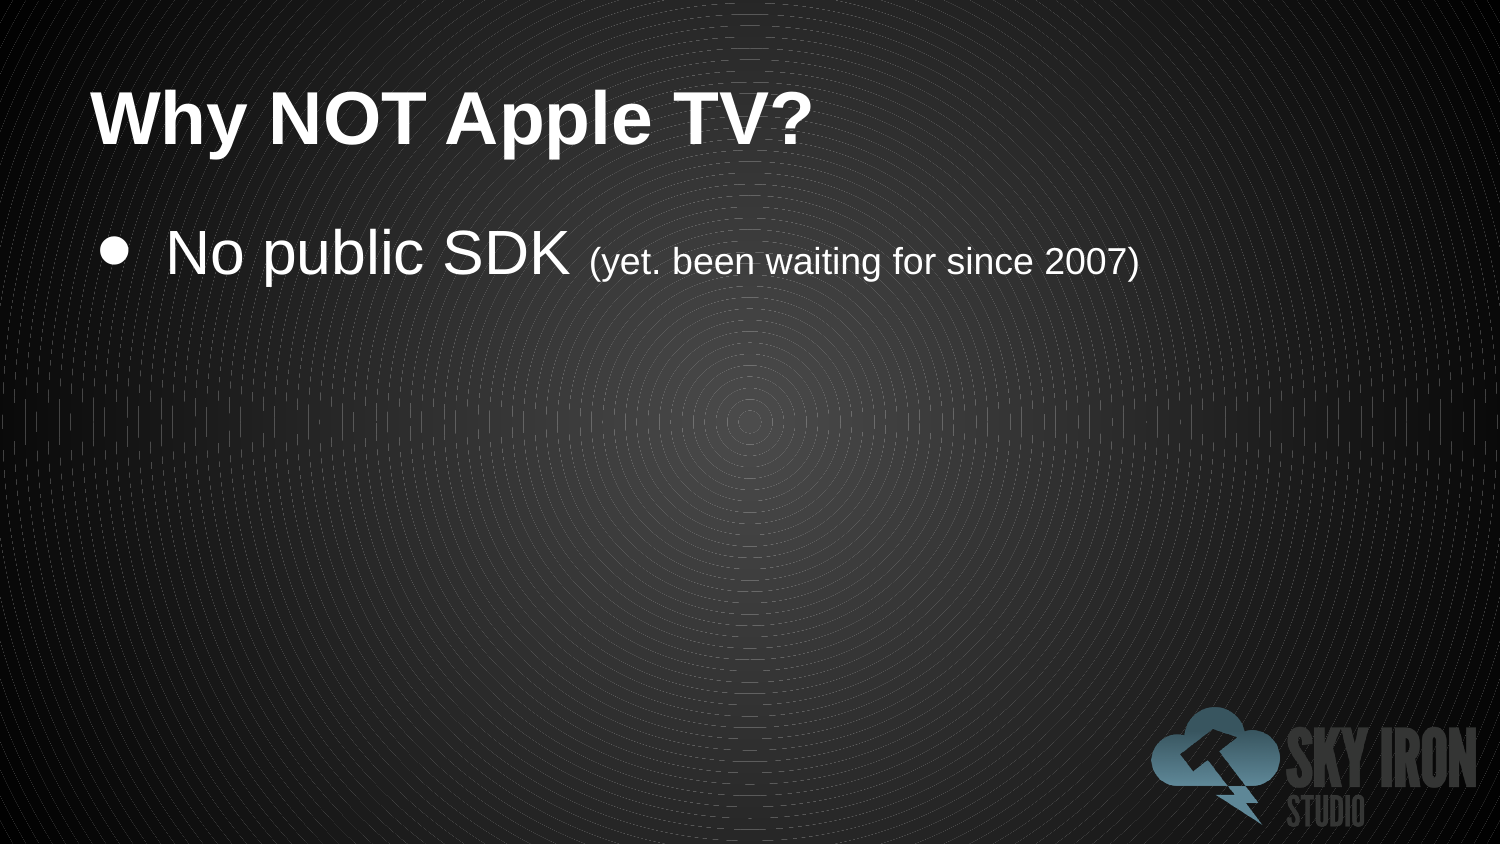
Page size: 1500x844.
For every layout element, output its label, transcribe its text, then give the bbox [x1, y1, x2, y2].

picture [1151, 706, 1477, 827]
list No public SDK (yet. been waiting for since 2007) [75, 196, 1425, 808]
title Why NOT Apple TV? [75, 33, 1425, 175]
